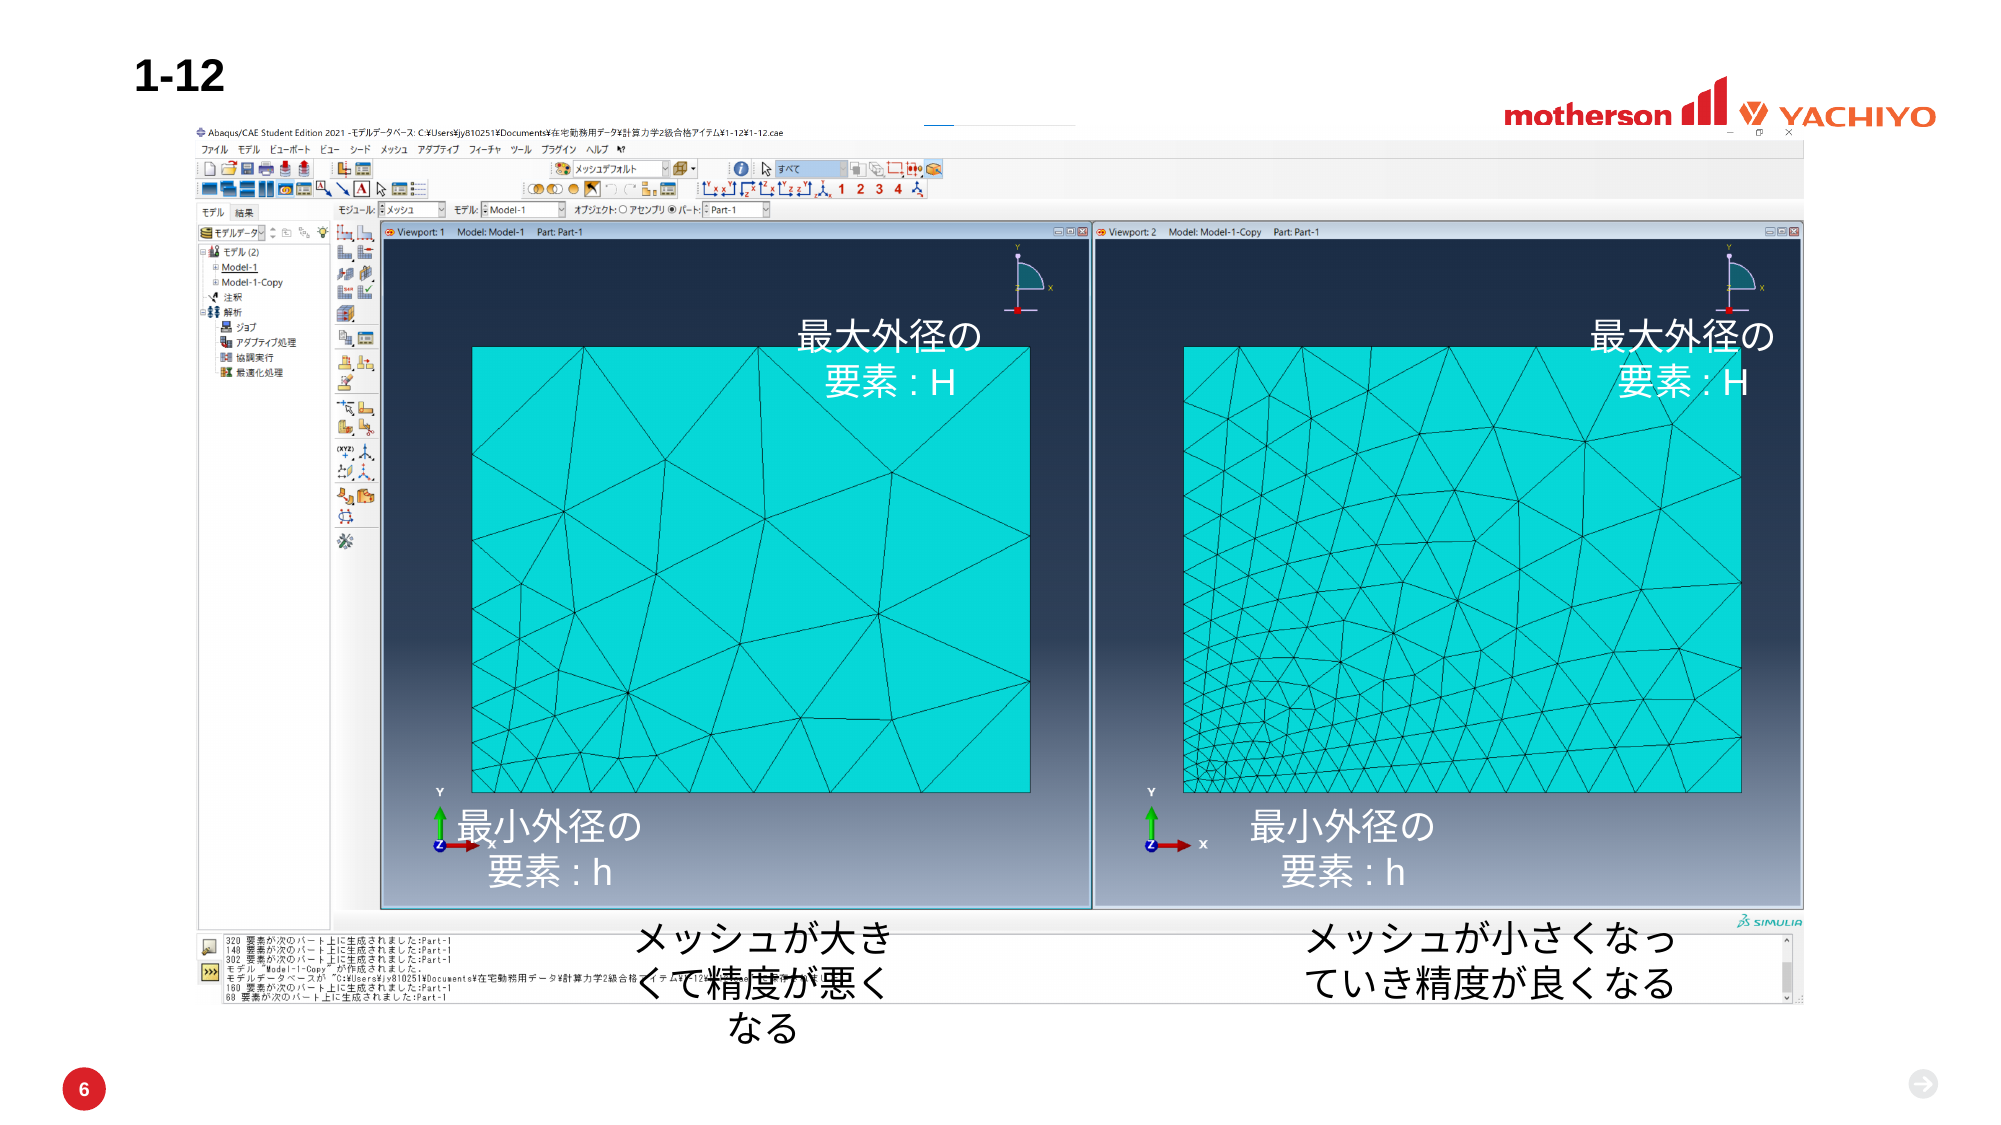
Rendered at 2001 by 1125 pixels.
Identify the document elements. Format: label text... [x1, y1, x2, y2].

picture [1505, 76, 1936, 127]
title 1-12 [133, 0, 1901, 103]
text_box メッシュが大きくて精度が悪くなる [603, 1013, 924, 1038]
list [195, 125, 1805, 1006]
text_box Hの要素の外径を小さくしていけば要素数は増えるが厳密解に近づく [5, 1038, 1997, 1104]
